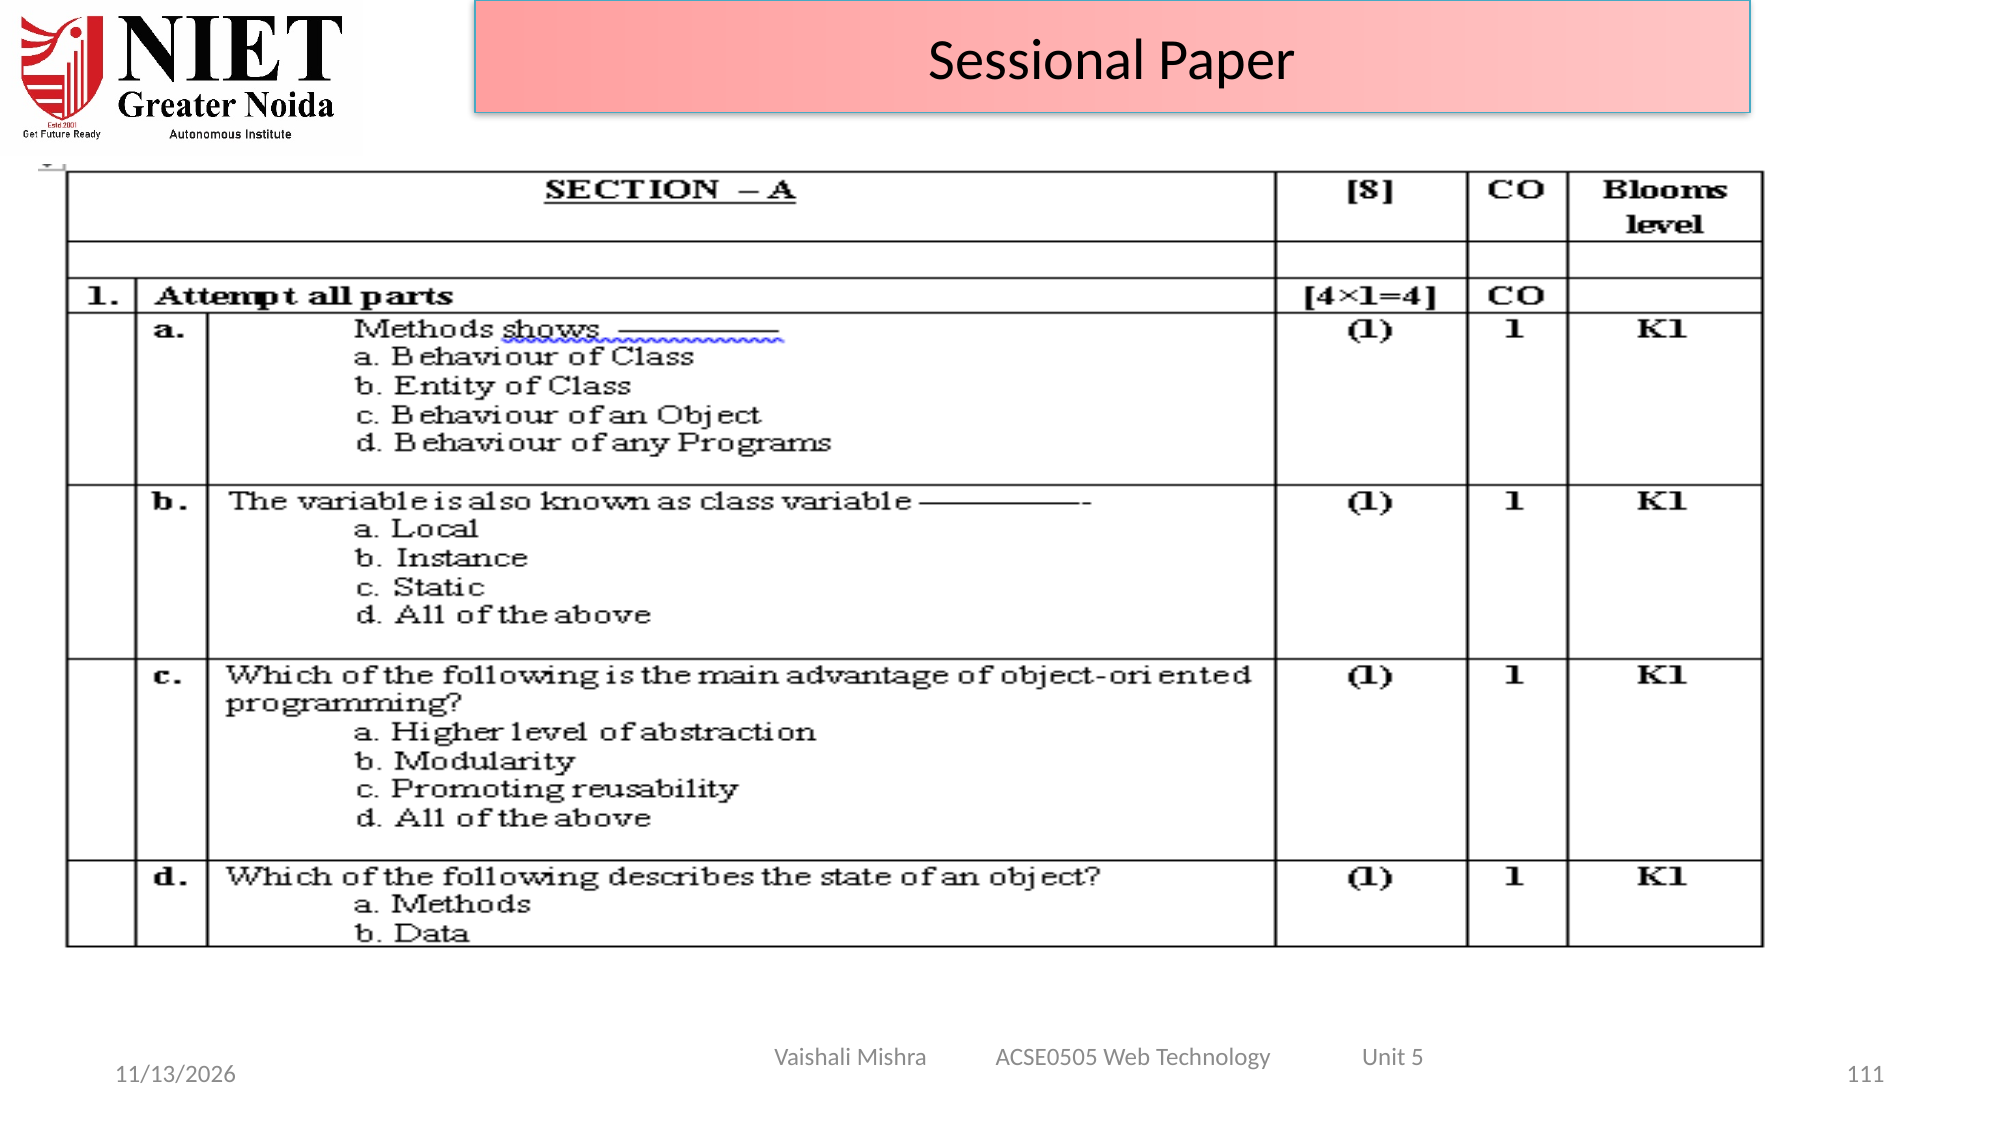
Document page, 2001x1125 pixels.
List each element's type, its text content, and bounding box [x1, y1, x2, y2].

footer Vaishali Mishra ACSE0505 Web Technology Unit 5 [712, 1025, 1488, 1085]
picture [0, 0, 363, 156]
slide_number 07-Jan-25 [99, 1042, 567, 1103]
slide_number 111 [1433, 1042, 1900, 1103]
text_box Sessional Paper [474, 0, 1751, 113]
picture [37, 164, 1826, 957]
